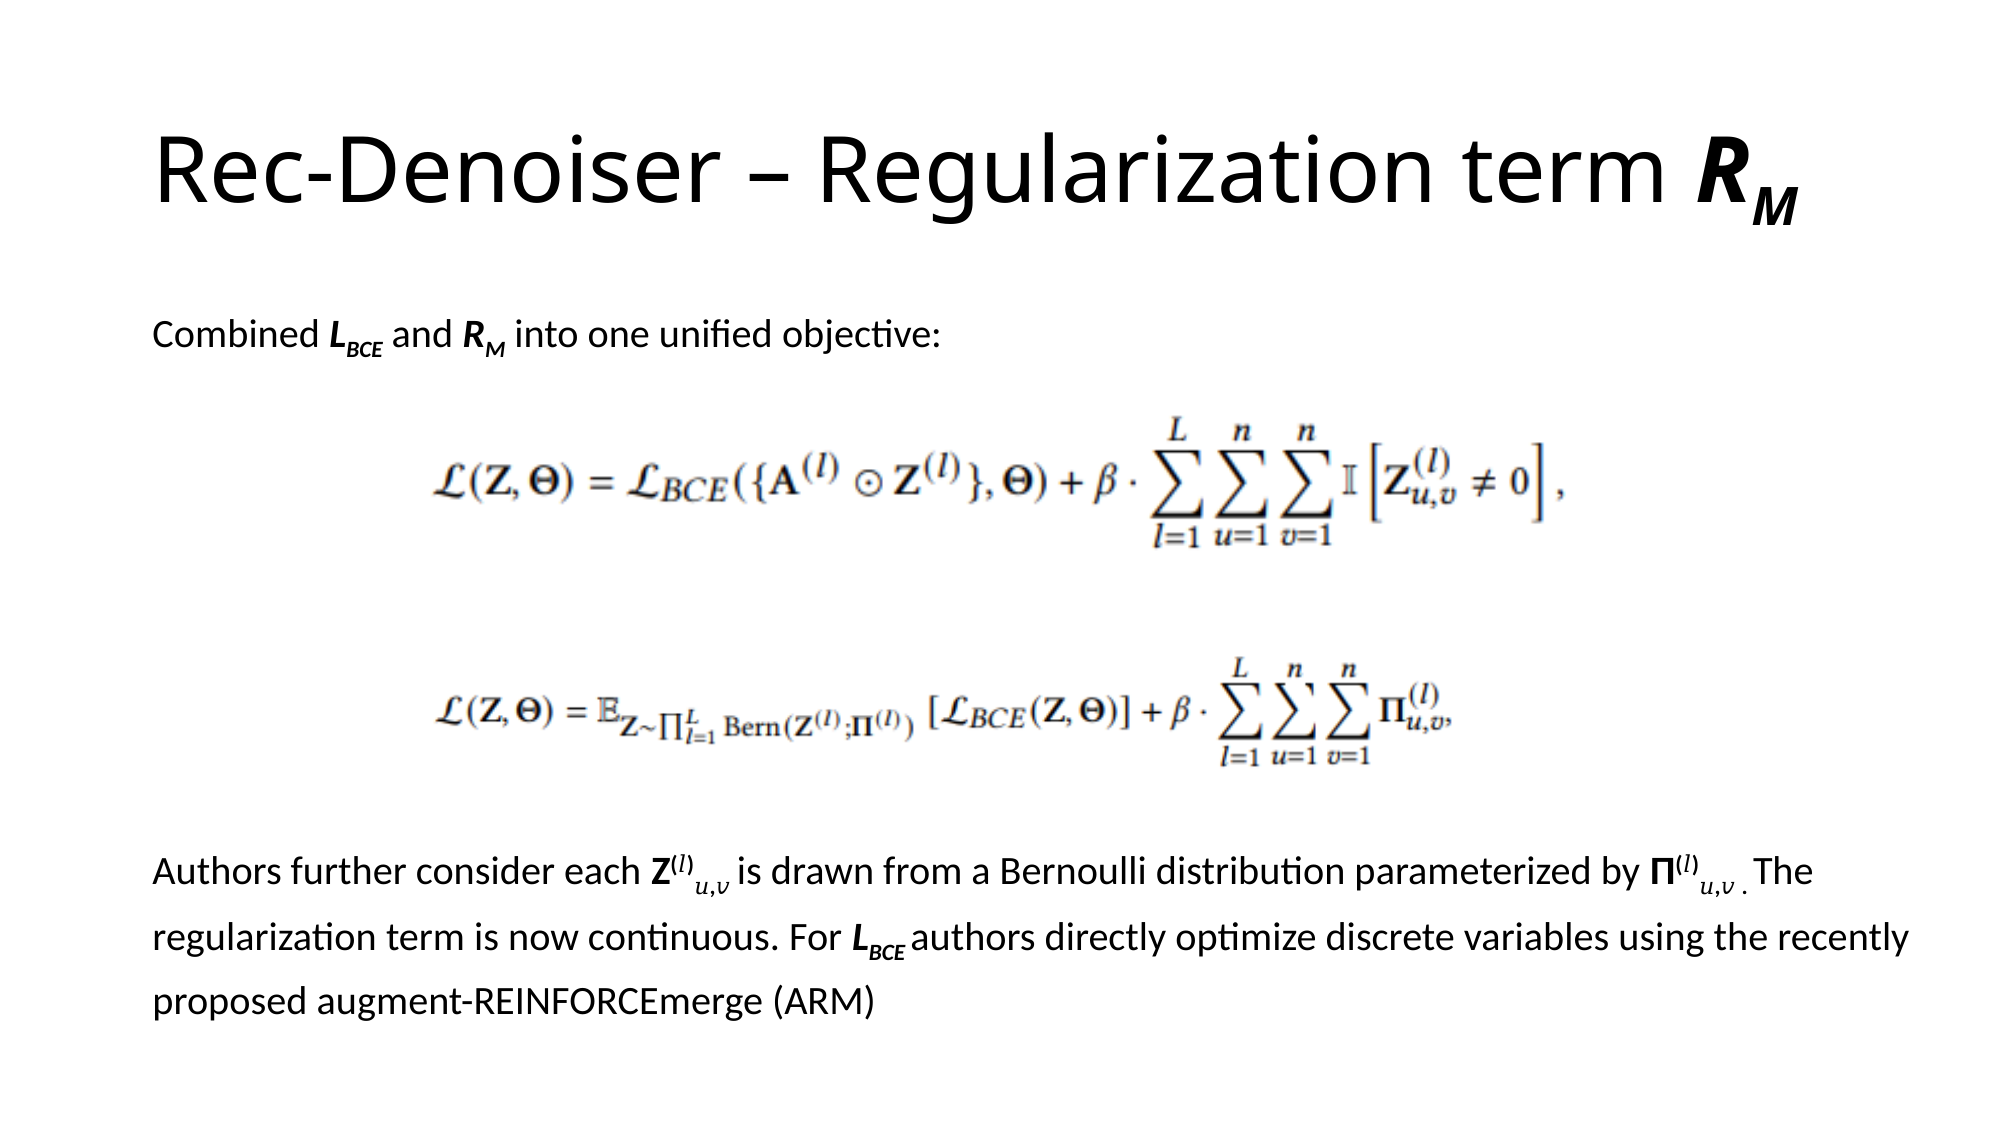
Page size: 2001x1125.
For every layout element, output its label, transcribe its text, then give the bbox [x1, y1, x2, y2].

list Combined LBCE and RM into one unified objective: Authors further consider each Z(𝑙)𝑢,𝑣 is drawn from a Bernoulli distribution parameterized by Π(𝑙)𝑢,𝑣 . The regularization term is now continuous. For LBCE authors directly optimize discrete variables using the recently proposed augment-REINFORCEmerge (ARM) [137, 301, 1929, 1038]
title Rec-Denoiser – Regularization term RM [137, 59, 1863, 278]
picture [410, 412, 1590, 563]
picture [410, 639, 1494, 789]
